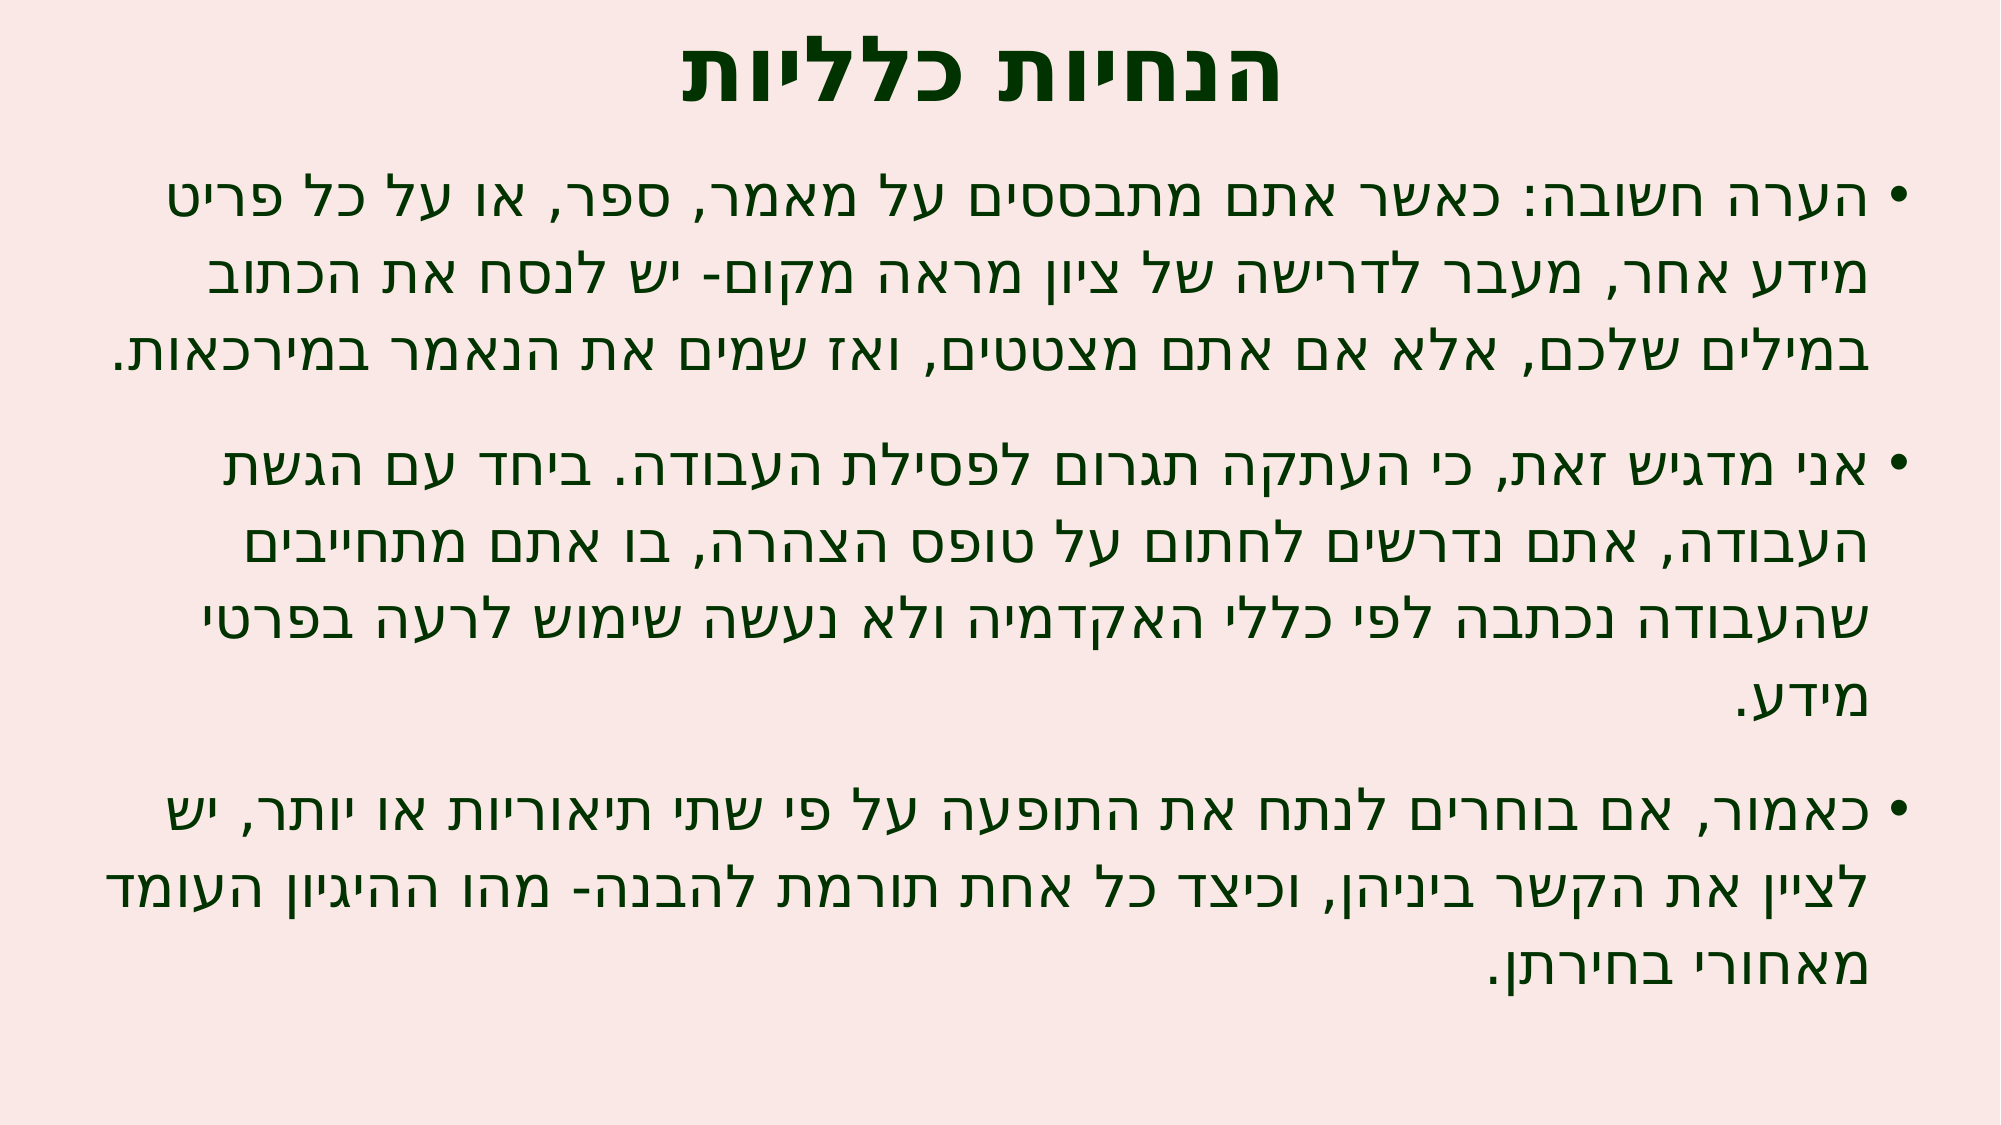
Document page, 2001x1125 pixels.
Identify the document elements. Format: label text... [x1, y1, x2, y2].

list הערה חשובה: כאשר אתם מתבססים על מאמר, ספר, או על כל פריט מידע אחר, מעבר לדרישה של ציון מראה מקום- יש לנסח את הכתוב במילים שלכם, אלא אם אתם מצטטים, ואז שמים את הנאמר במירכאות. אני מדגיש זאת, כי העתקה תגרום לפסילת העבודה. ביחד עם הגשת העבודה, אתם נדרשים לחתום על טופס הצהרה, בו אתם מתחייבים שהעבודה נכתבה לפי כללי האקדמיה ולא נעשה שימוש לרעה בפרטי מידע. כאמור, אם בוחרים לנתח את התופעה על פי שתי תיאוריות או יותר, יש לציין את הקשר ביניהן, וכיצד כל אחת תורמת להבנה- מהו ההיגיון העומד מאחורי בחירתן. [71, 143, 1925, 1070]
title הנחיות כלליות [122, 0, 1848, 143]
